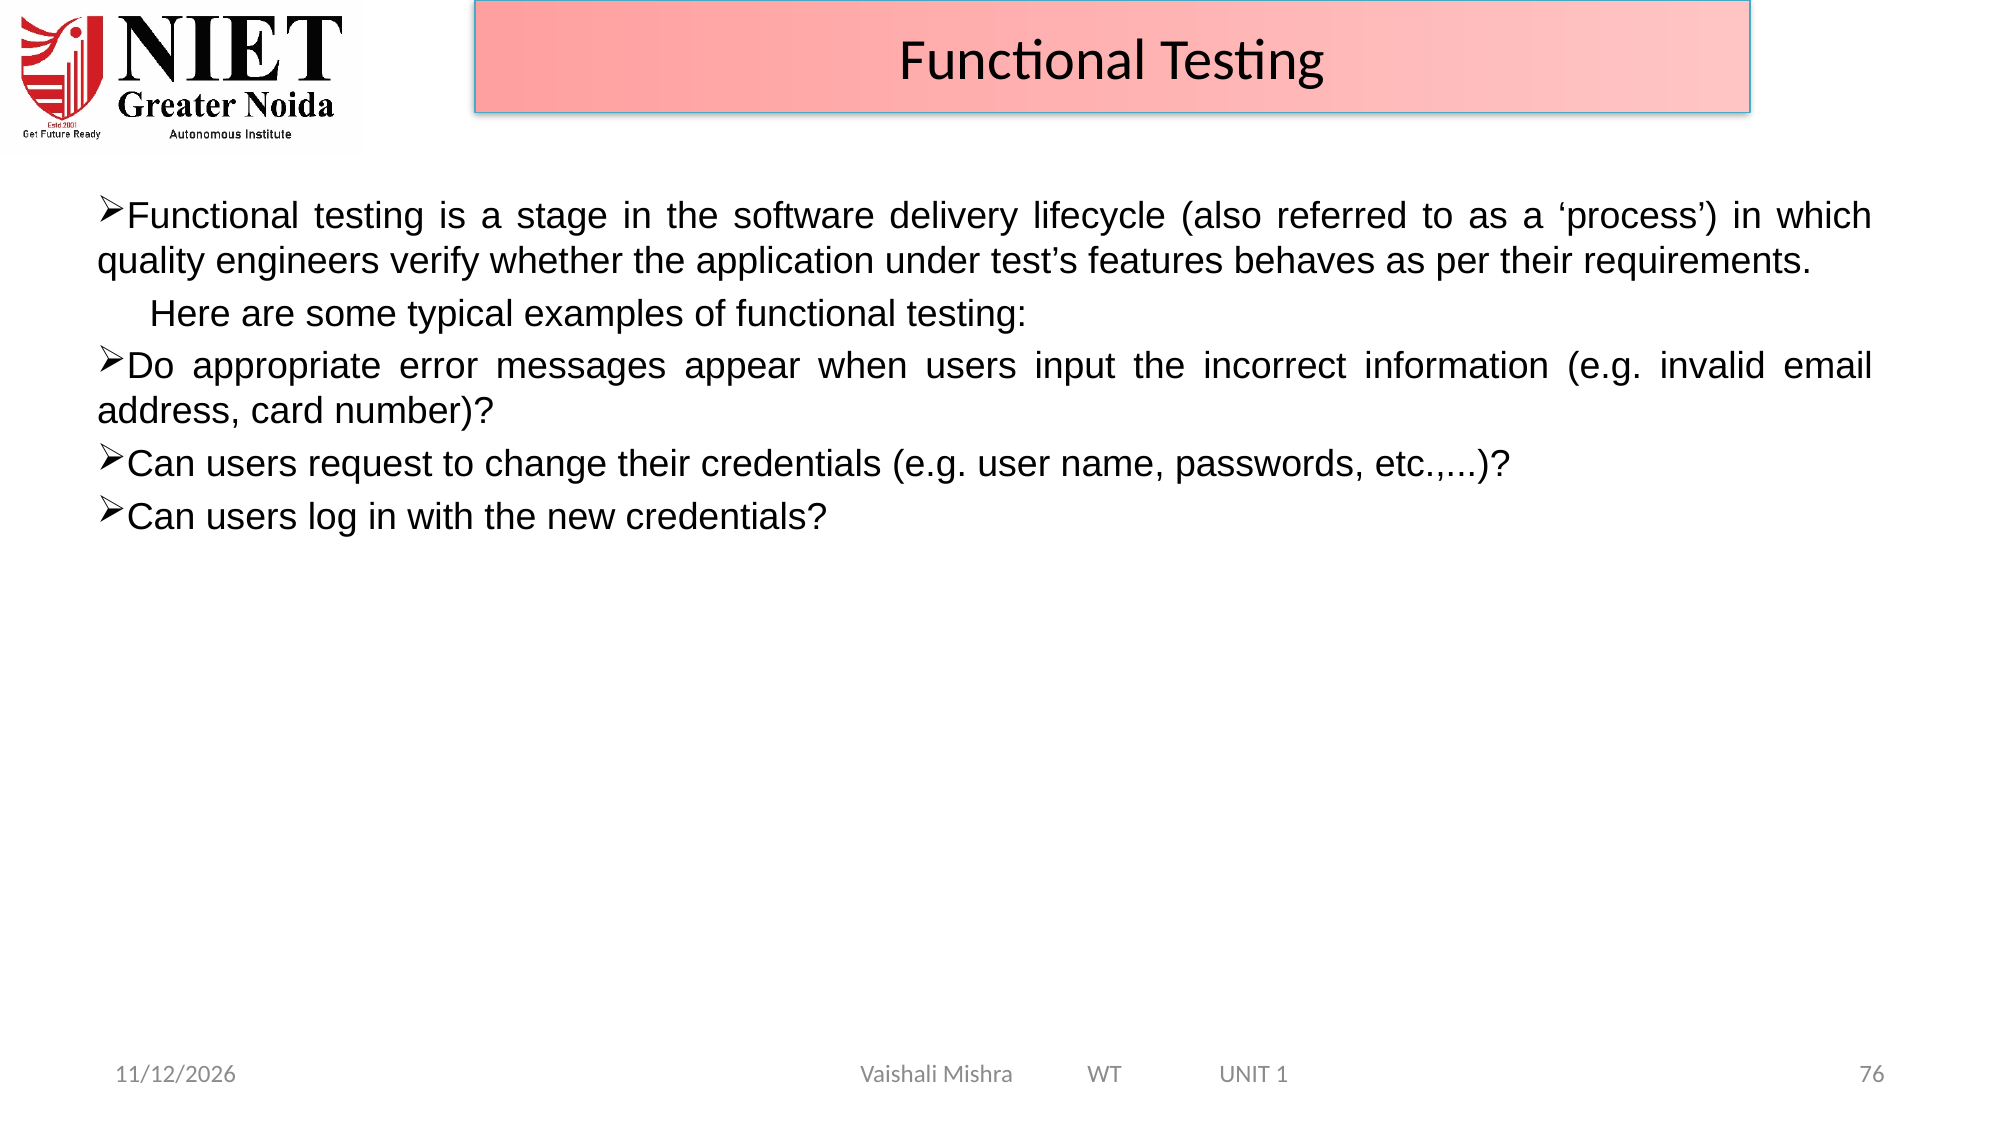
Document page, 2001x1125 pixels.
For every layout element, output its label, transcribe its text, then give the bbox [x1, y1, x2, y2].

text_box Functional testing is a stage in the software delivery lifecycle (also referred to as a ‘process’) in which quality engineers verify whether the application under test’s features behaves as per their requirements. Here are some typical examples of functional testing: Do appropriate error messages appear when users input the incorrect information (e.g. invalid email address, card number)? Can users request to change their credentials (e.g. user name, passwords, etc.,...)? Can users log in with the new credentials? [82, 183, 1888, 935]
picture [0, 0, 363, 156]
footer Vaishali Mishra WT UNIT 1 [662, 1042, 1433, 1103]
text_box Functional Testing [474, 0, 1751, 113]
slide_number 76 [1433, 1042, 1900, 1103]
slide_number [99, 1042, 567, 1103]
